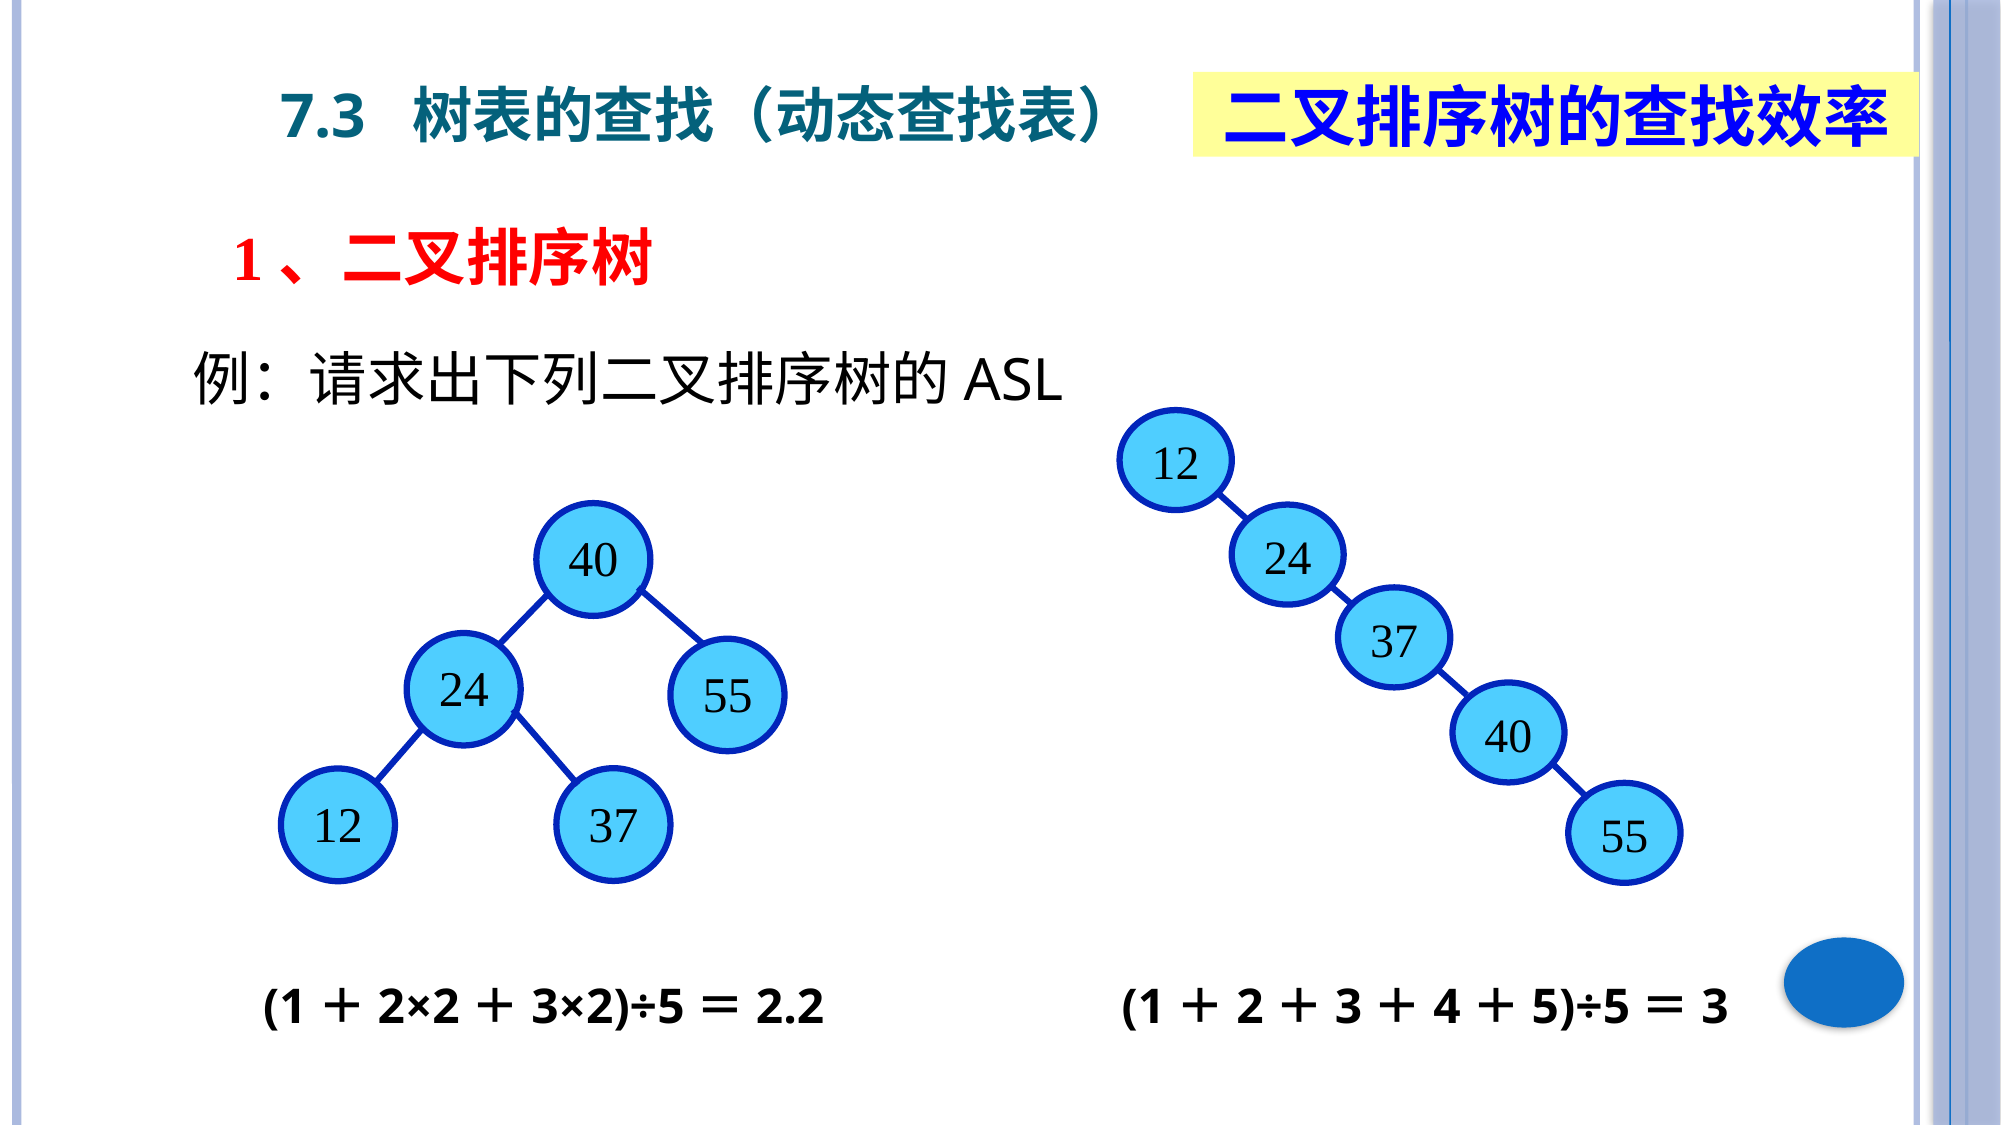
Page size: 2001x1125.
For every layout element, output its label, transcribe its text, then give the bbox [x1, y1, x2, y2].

text_box 二叉排序树的查找效率 [1193, 71, 1920, 157]
text_box 7.3 树表的查找（动态查找表） [265, 64, 1213, 157]
text_box 1、二叉排序树 [217, 173, 1000, 301]
text_box (1＋2＋3＋4＋5)÷5＝3 [1106, 929, 1681, 1078]
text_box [280, 502, 785, 882]
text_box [247, 934, 868, 1070]
text_box 例：请求出下列二叉排序树的ASL [177, 334, 1213, 420]
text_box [1119, 409, 1682, 884]
